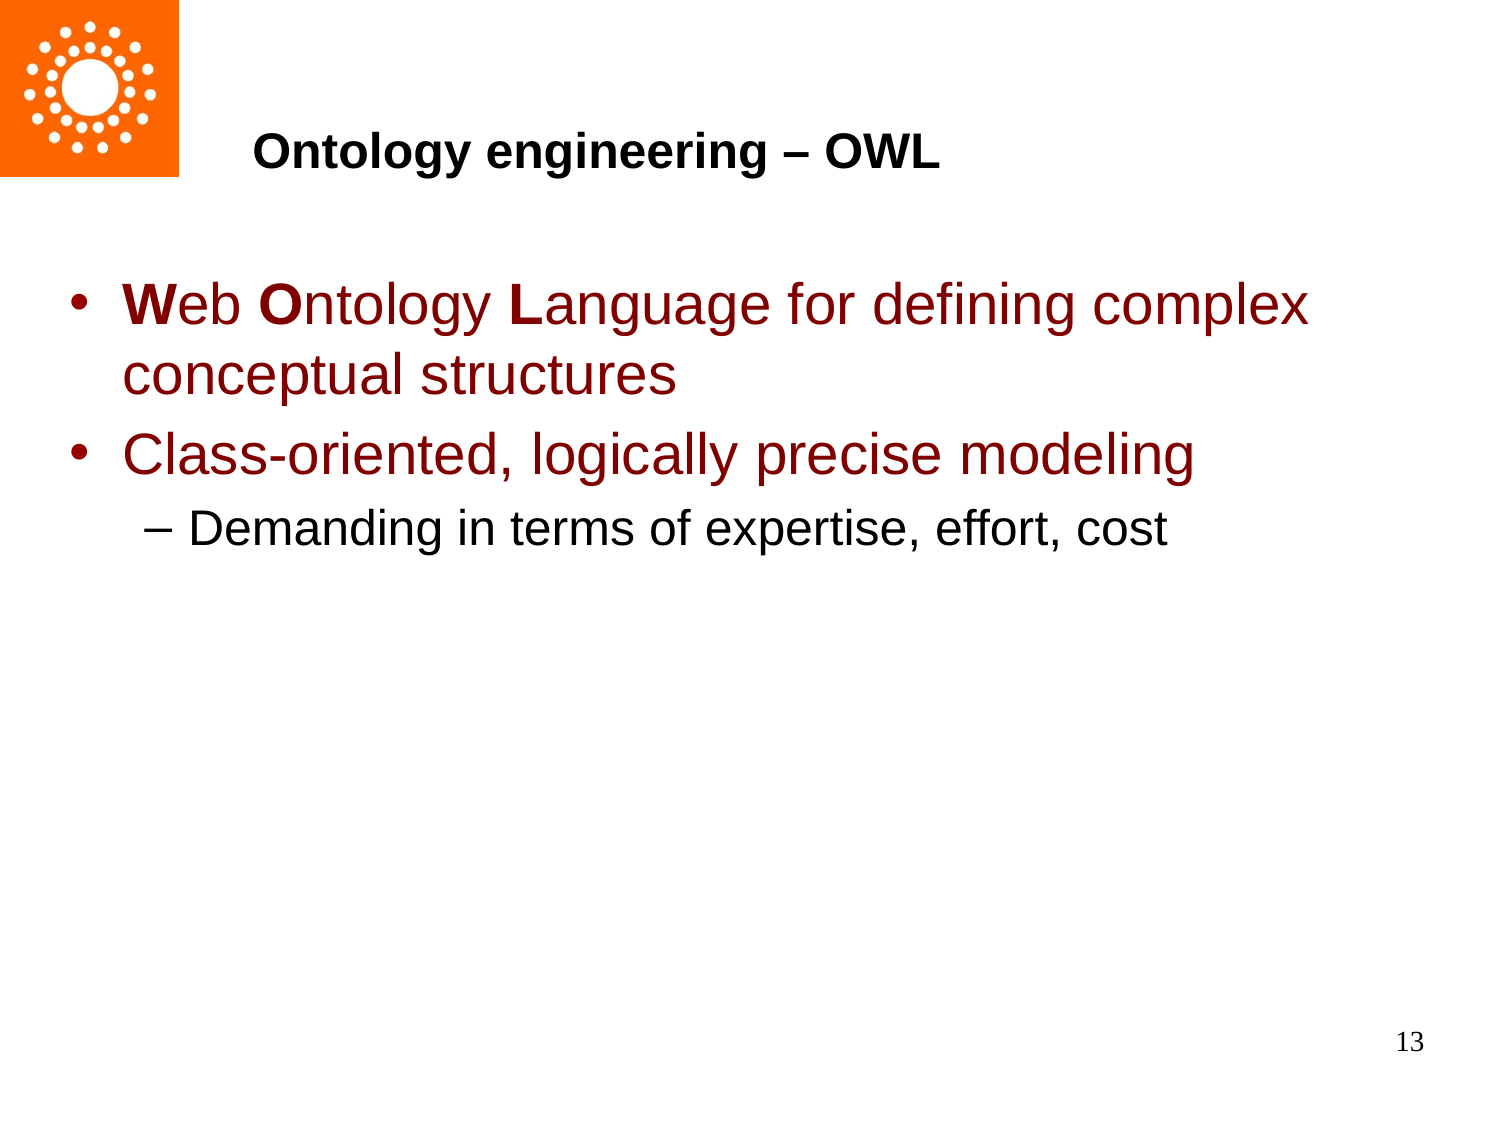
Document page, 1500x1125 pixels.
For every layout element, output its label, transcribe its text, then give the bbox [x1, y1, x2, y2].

list Web Ontology Language for defining complex conceptual structures Class-oriented, logically precise modeling Demanding in terms of expertise, effort, cost [69, 265, 1417, 1004]
picture [0, 0, 179, 177]
title Ontology engineering – OWL [237, 29, 1391, 265]
slide_number 13 [1074, 1024, 1426, 1103]
